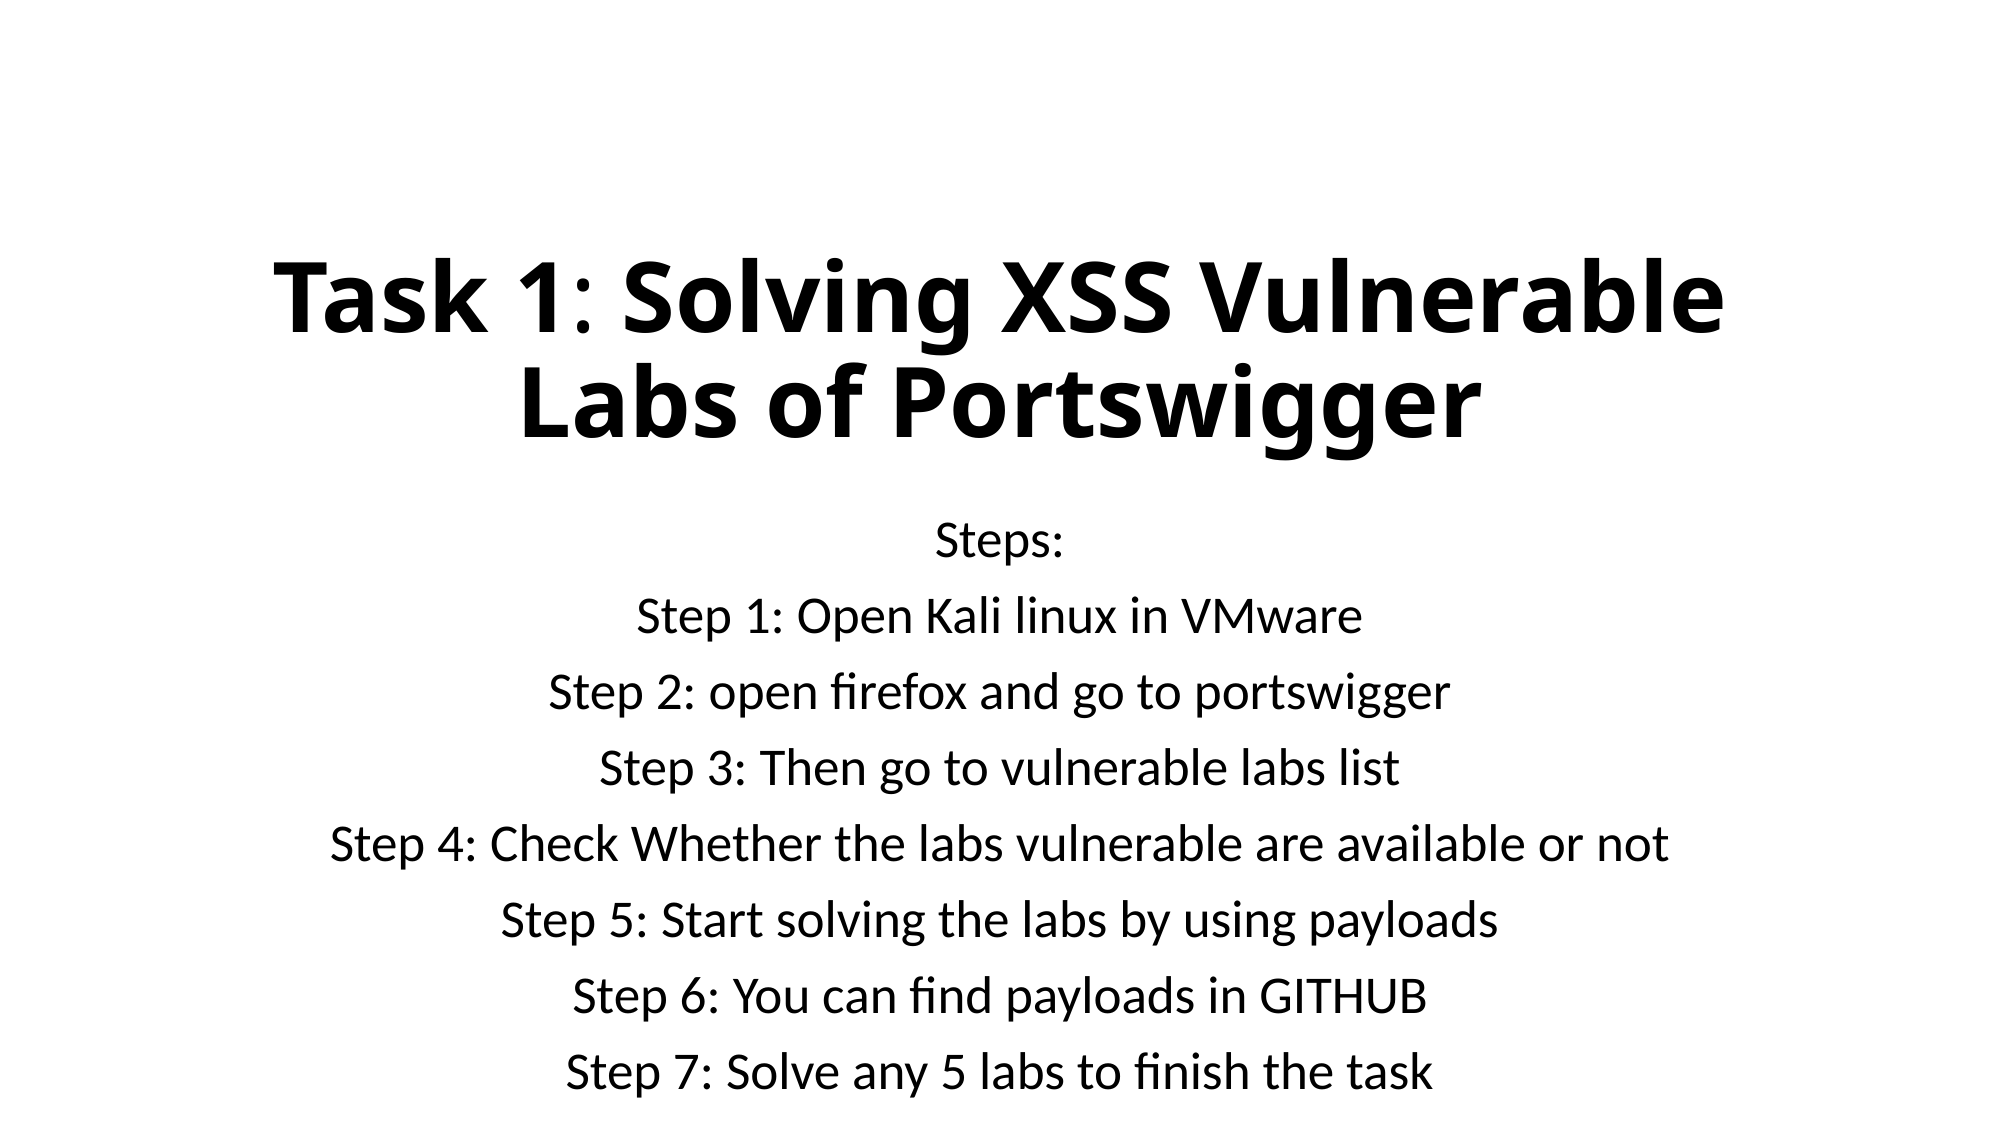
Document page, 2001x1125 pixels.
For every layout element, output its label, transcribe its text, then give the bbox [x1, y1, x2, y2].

title Task 1: Solving XSS Vulnerable Labs of Portswigger [249, 170, 1750, 466]
subtitle Steps: Step 1: Open Kali linux in VMware Step 2: open firefox and go to portswigger Step 3: Then go to vulnerable labs list Step 4: Check Whether the labs vulnerable are available or not Step 5: Start solving the labs by using payloads Step 6: You can find payloads in GITHUB Step 7: Solve any 5 labs to finish the task [249, 503, 1750, 1114]
